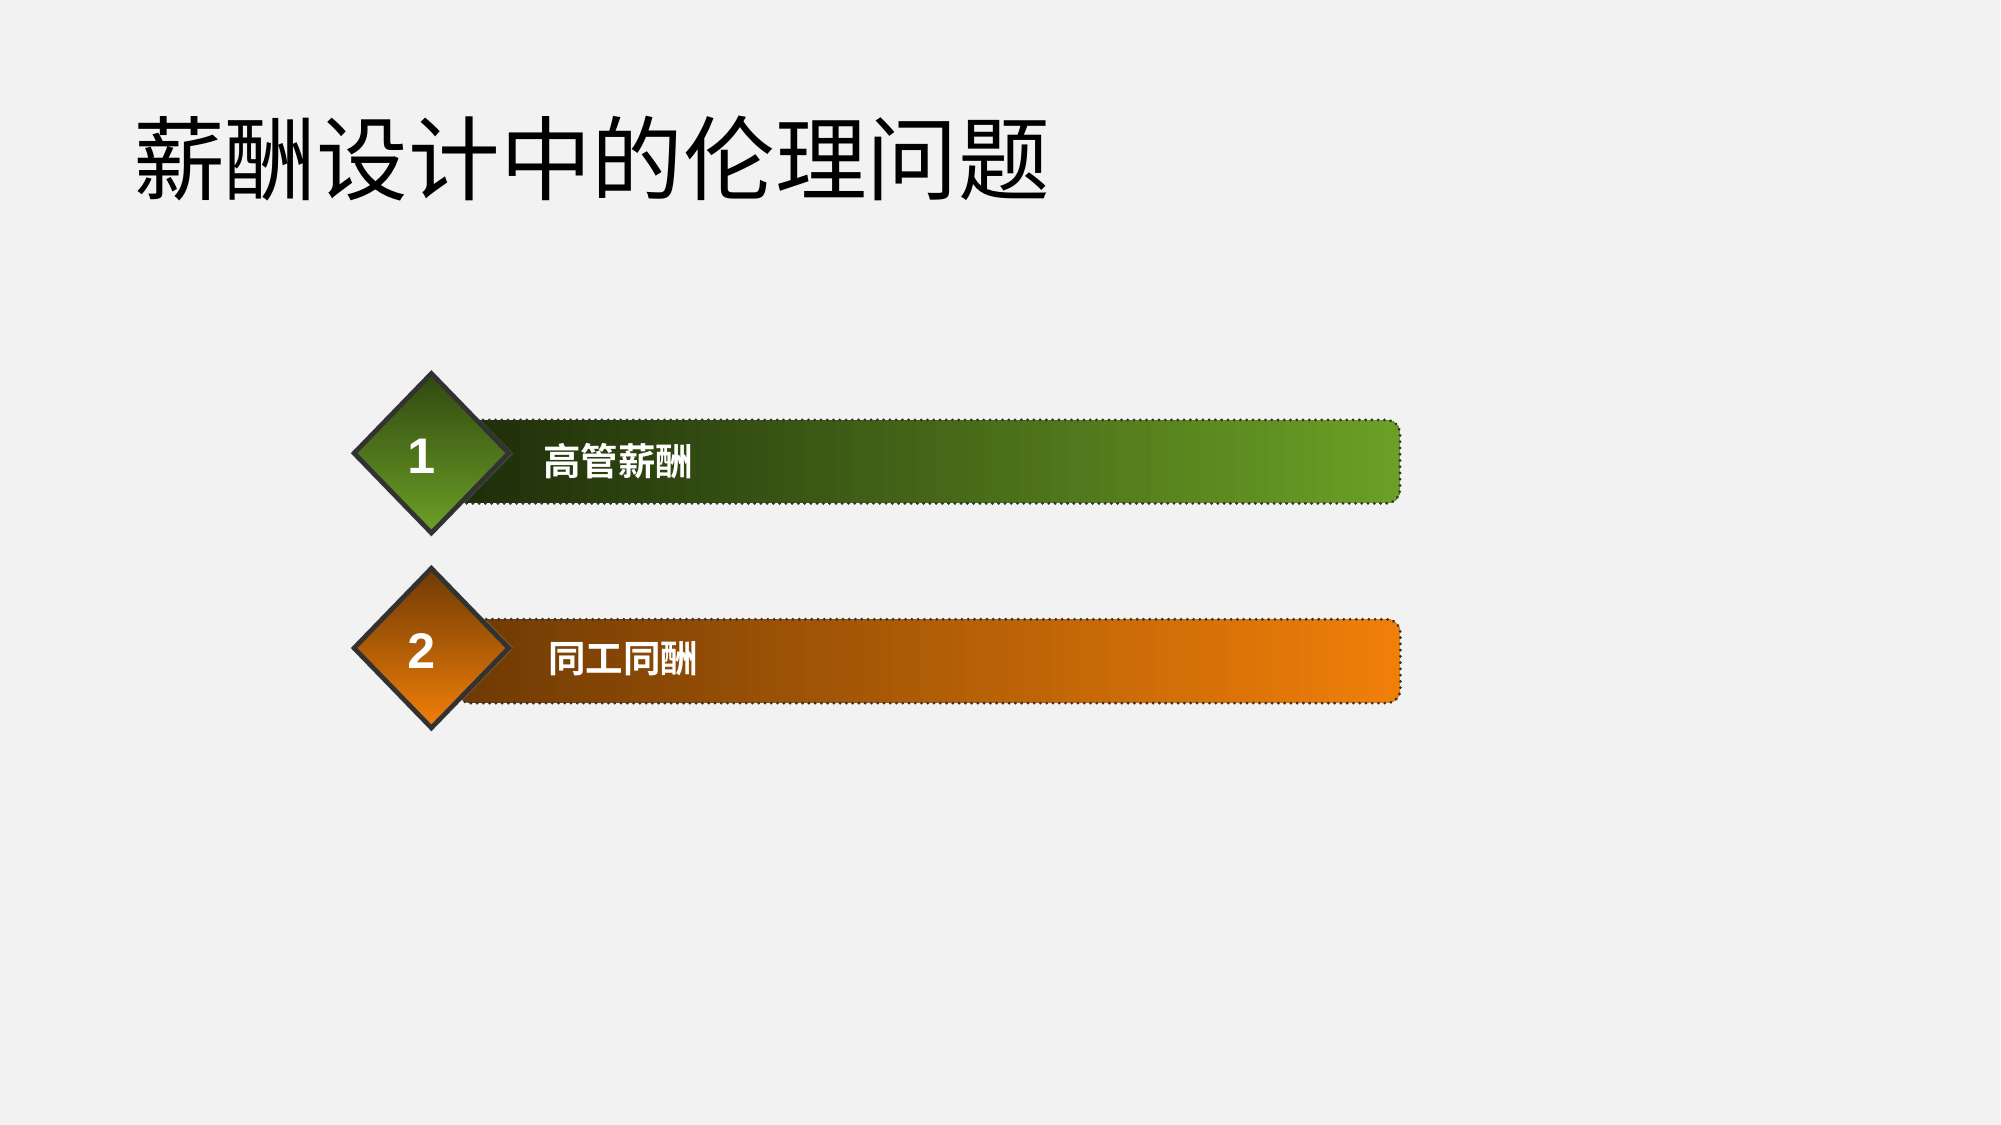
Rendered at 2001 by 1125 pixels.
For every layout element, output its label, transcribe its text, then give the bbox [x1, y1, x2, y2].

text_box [354, 373, 1678, 728]
title 薪酬设计中的伦理问题 [118, 101, 2000, 226]
